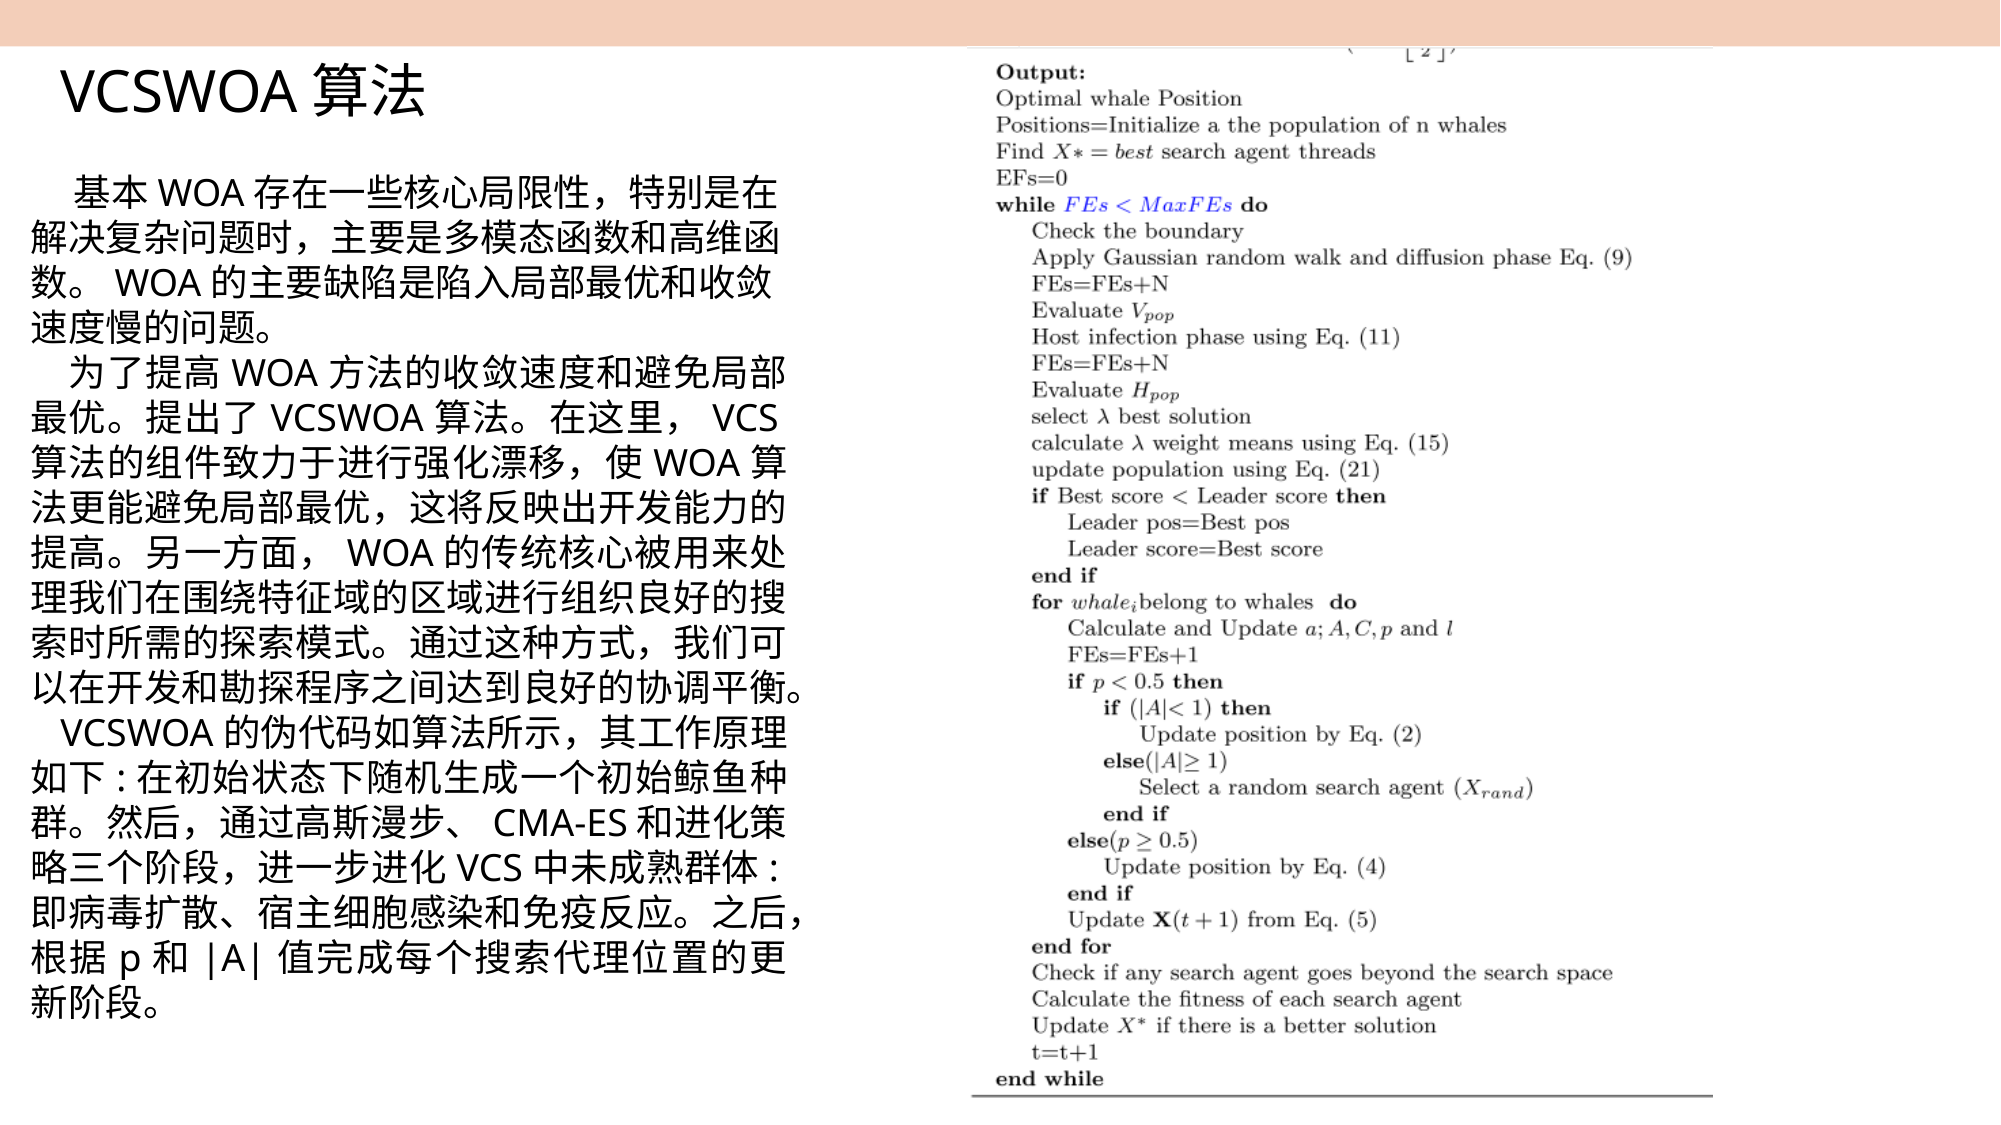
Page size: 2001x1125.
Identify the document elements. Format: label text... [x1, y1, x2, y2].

text_box [0, 0, 2000, 47]
text_box VCSWOA算法 基本WOA存在一些核心局限性，特别是在解决复杂问题时，主要是多模态函数和高维函数。WOA的主要缺陷是陷入局部最优和收敛速度慢的问题。 为了提高WOA方法的收敛速度和避免局部最优。提出了VCSWOA算法。在这里，VCS算法的组件致力于进行强化漂移，使WOA算法更能避免局部最优，这将反映出开发能力的提高。另一方面，WOA的传统核心被用来处理我们在围绕特征域的区域进行组织良好的搜索时所需的探索模式。通过这种方式，我们可以在开发和勘探程序之间达到良好的协调平衡。 VCSWOA的伪代码如算法所示，其工作原理如下:在初始状态下随机生成一个初始鲸鱼种群。然后，通过高斯漫步、CMA-ES和进化策略三个阶段，进一步进化VCS中未成熟群体:即病毒扩散、宿主细胞感染和免疫反应。之后，根据p和|A|值完成每个搜索代理位置的更新阶段。 [15, 46, 803, 1122]
picture [967, 46, 1713, 1106]
